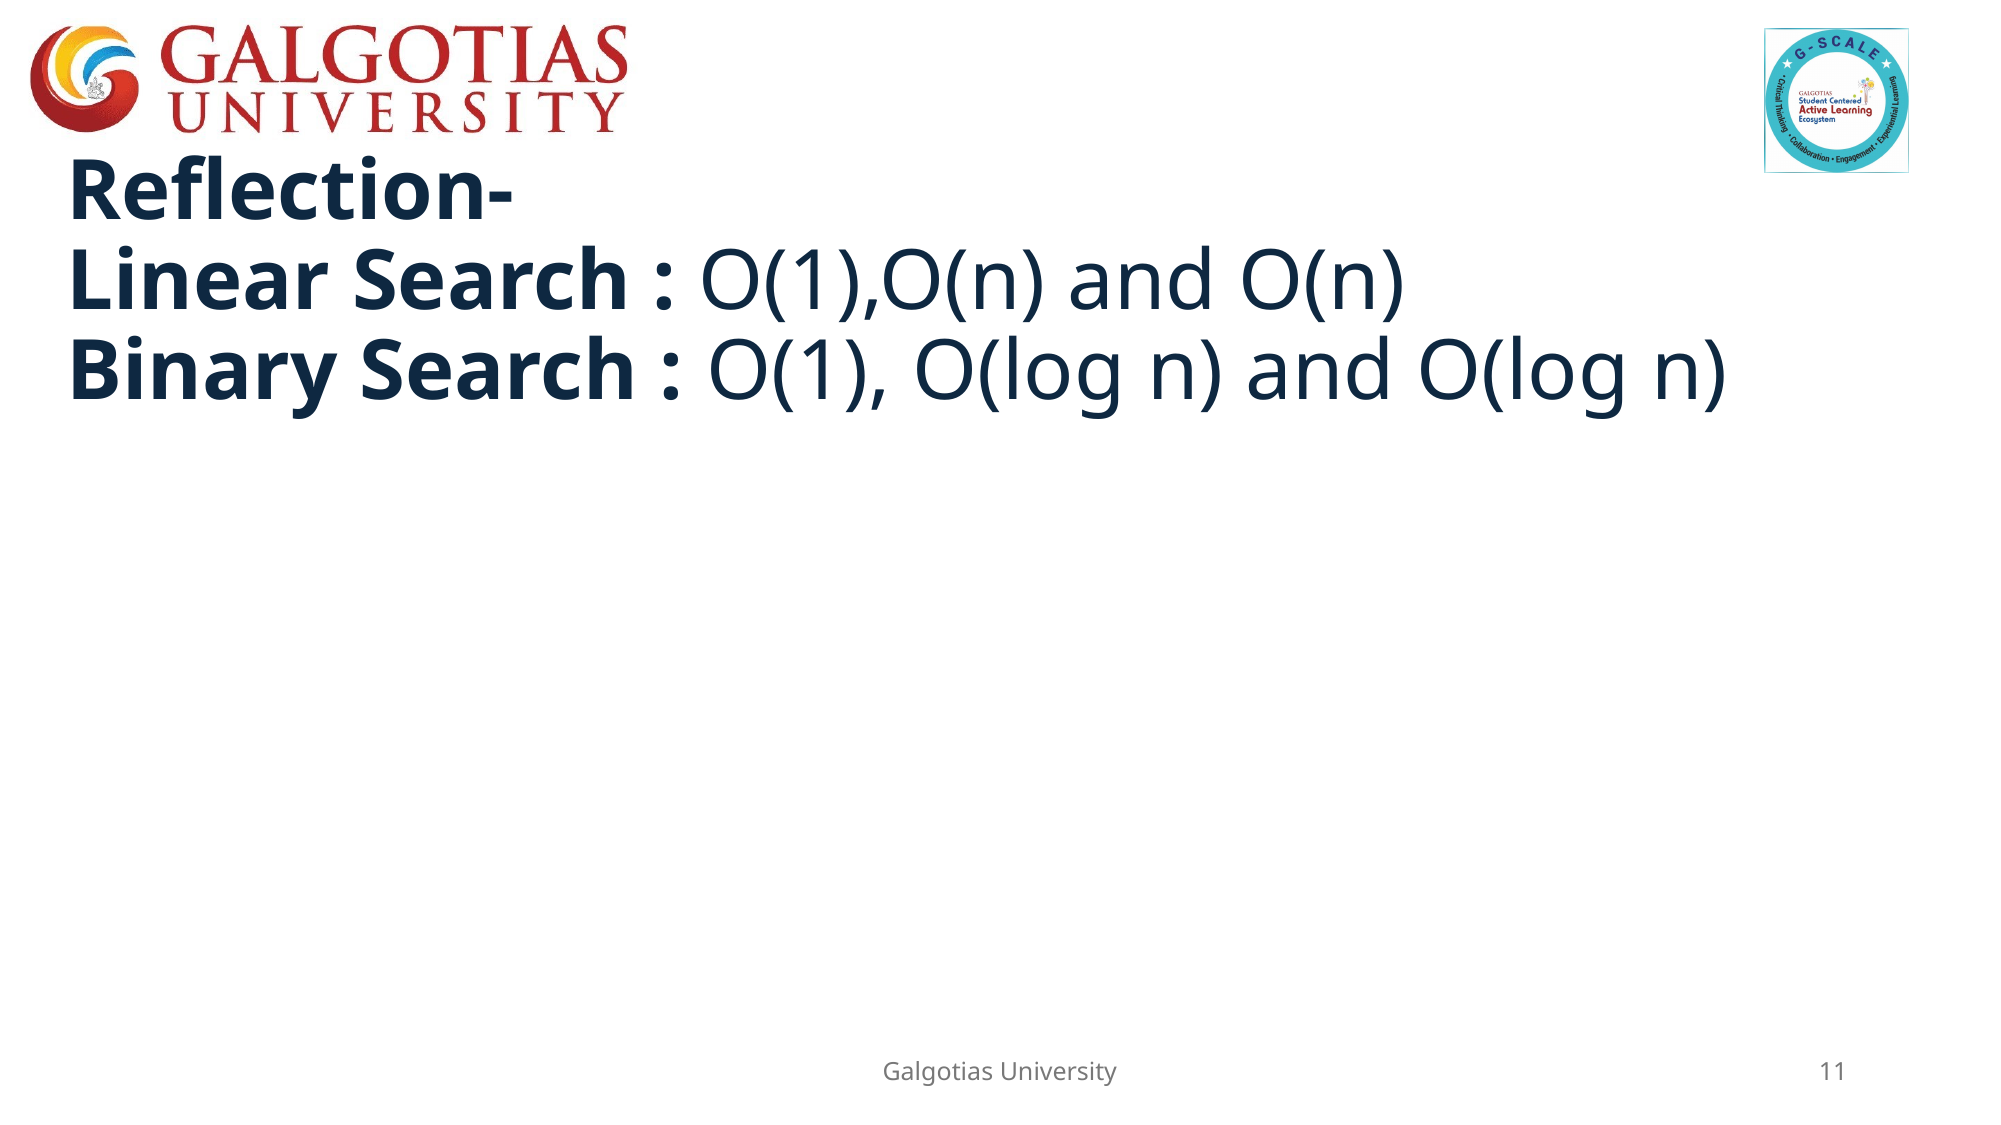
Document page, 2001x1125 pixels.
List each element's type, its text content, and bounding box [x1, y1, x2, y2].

picture [1764, 28, 1909, 173]
slide_number 11 [1412, 1042, 1863, 1103]
footer Galgotias University [662, 1042, 1338, 1103]
picture [16, 18, 641, 141]
title Reflection- Linear Search : O(1),O(n) and O(n) Binary Search : O(1), O(log n) and O(log n) [51, 140, 1845, 860]
